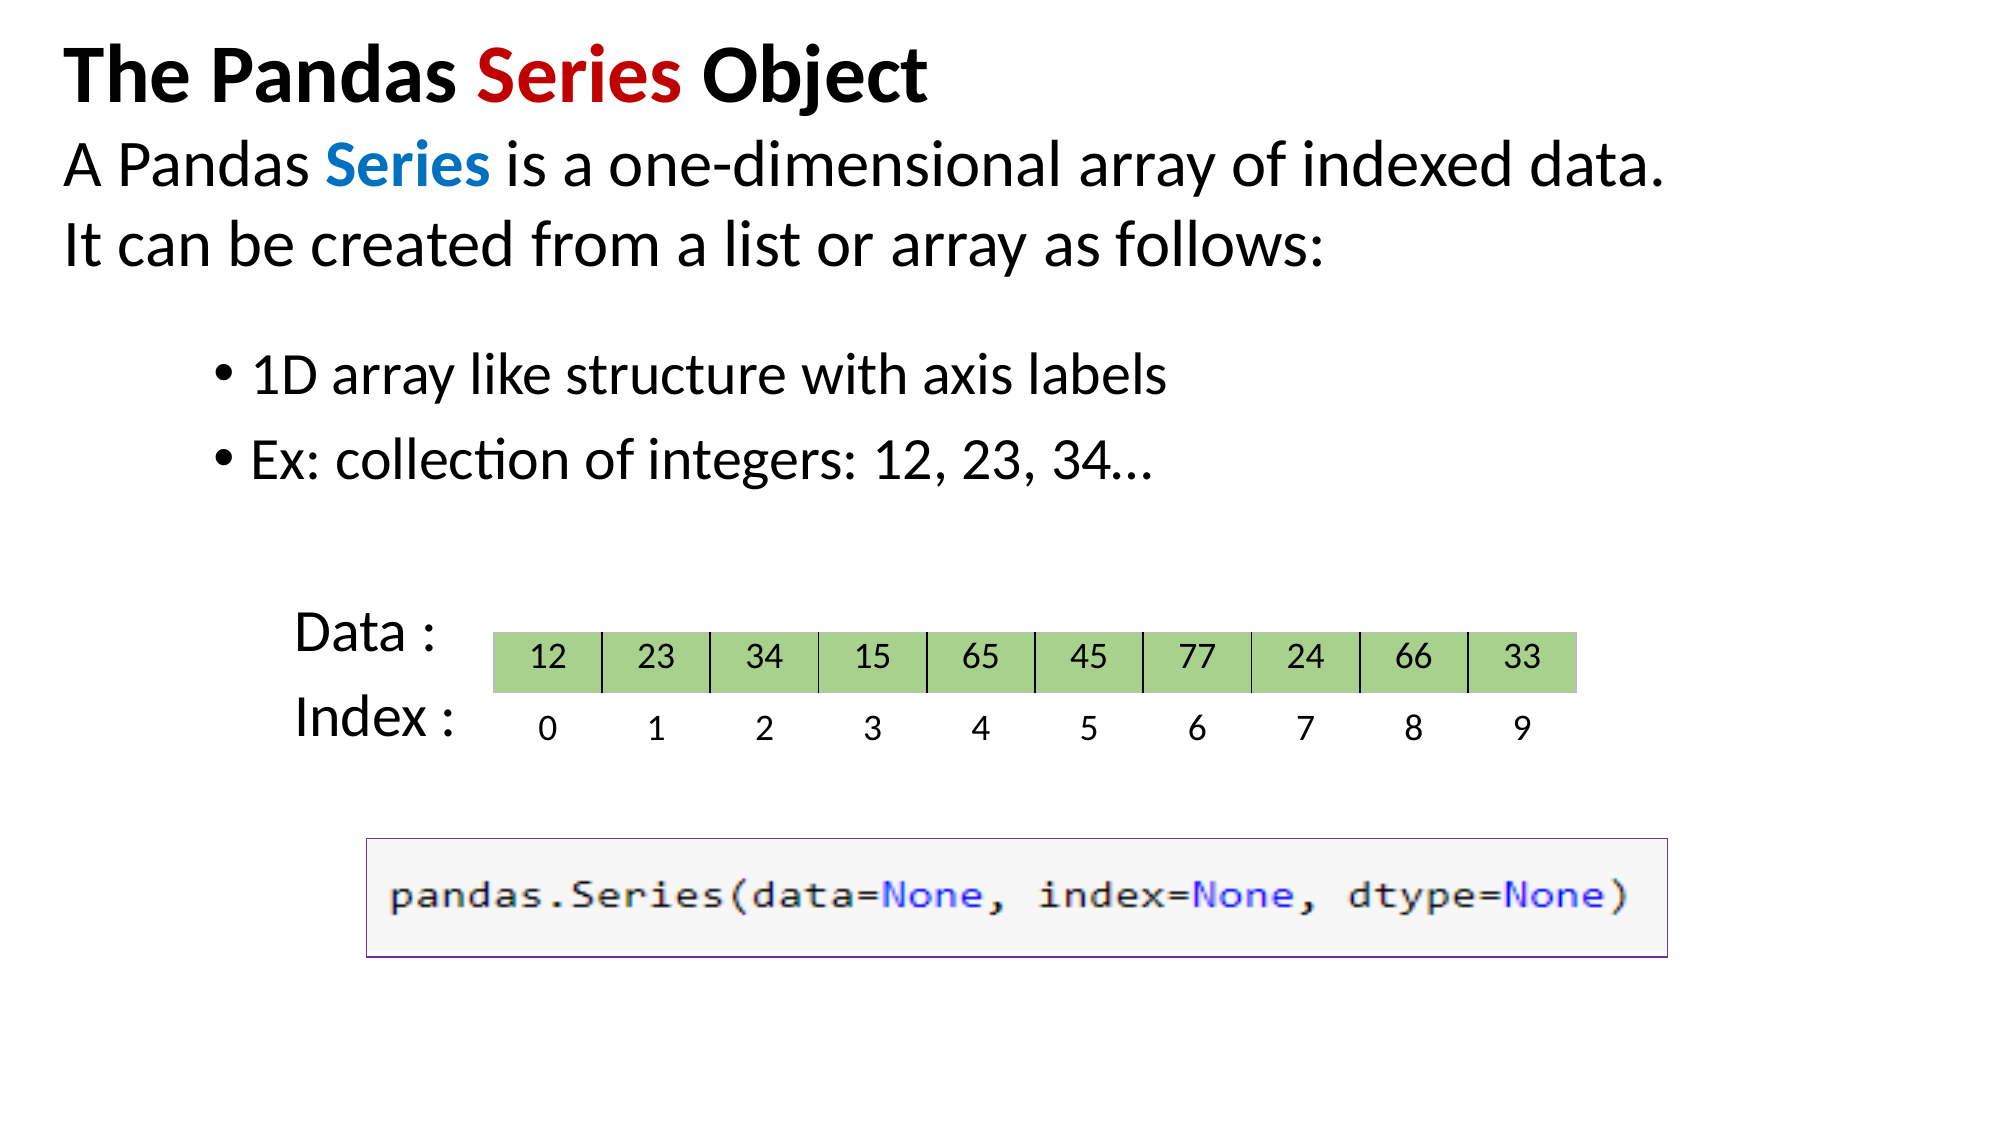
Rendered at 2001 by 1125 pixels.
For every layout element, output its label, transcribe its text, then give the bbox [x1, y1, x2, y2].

table_header 7 [1251, 705, 1360, 765]
table_header 15 [819, 633, 926, 692]
table_header 3 [819, 705, 927, 765]
table_header 0 [494, 705, 602, 765]
text_box The Pandas Series Object A Pandas Series is a one-dimensional array of indexed data. It can be created from a list or array as follows: [49, 12, 1960, 287]
table_header 12 [495, 633, 601, 692]
table_header 2 [710, 705, 819, 765]
table_header 5 [1035, 705, 1143, 765]
table_header 6 [1143, 705, 1251, 765]
table_header 9 [1468, 705, 1576, 765]
table_header 24 [1252, 633, 1359, 692]
table_header 4 [927, 705, 1035, 765]
table_header 45 [1036, 633, 1142, 692]
picture [367, 838, 1667, 957]
table_header 77 [1144, 633, 1251, 692]
table_header 65 [928, 633, 1034, 692]
table_header 1 [602, 705, 710, 765]
table_header 8 [1360, 705, 1468, 765]
table_header 34 [711, 633, 818, 692]
list 1D array like structure with axis labels Ex: collection of integers: 12, 23, 34… Data : Index : [198, 335, 1819, 1078]
table_header 23 [603, 633, 709, 692]
table_header 66 [1361, 633, 1467, 692]
table_header 33 [1469, 633, 1575, 692]
